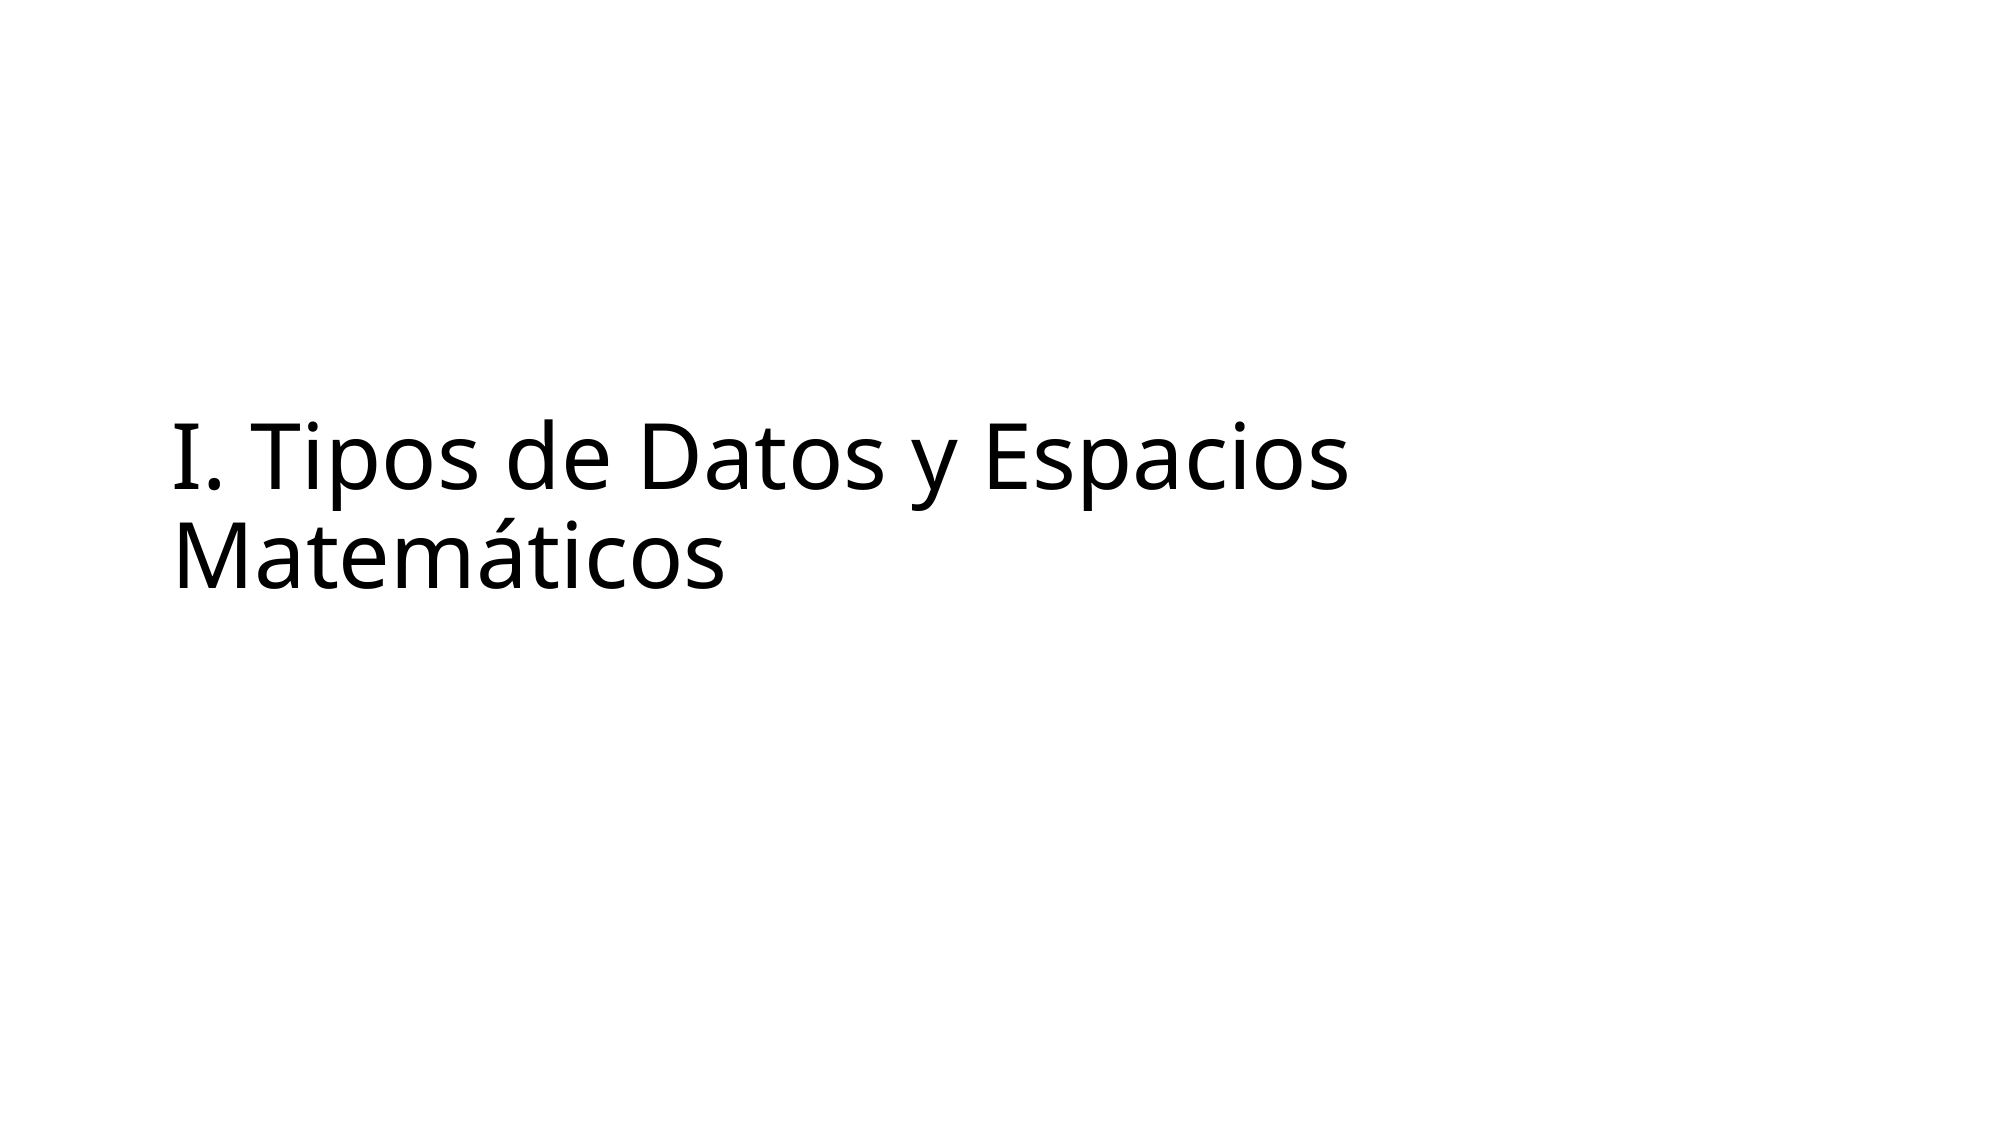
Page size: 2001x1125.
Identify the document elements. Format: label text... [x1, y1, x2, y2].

title I. Tipos de Datos y Espacios Matemáticos [156, 400, 1882, 618]
